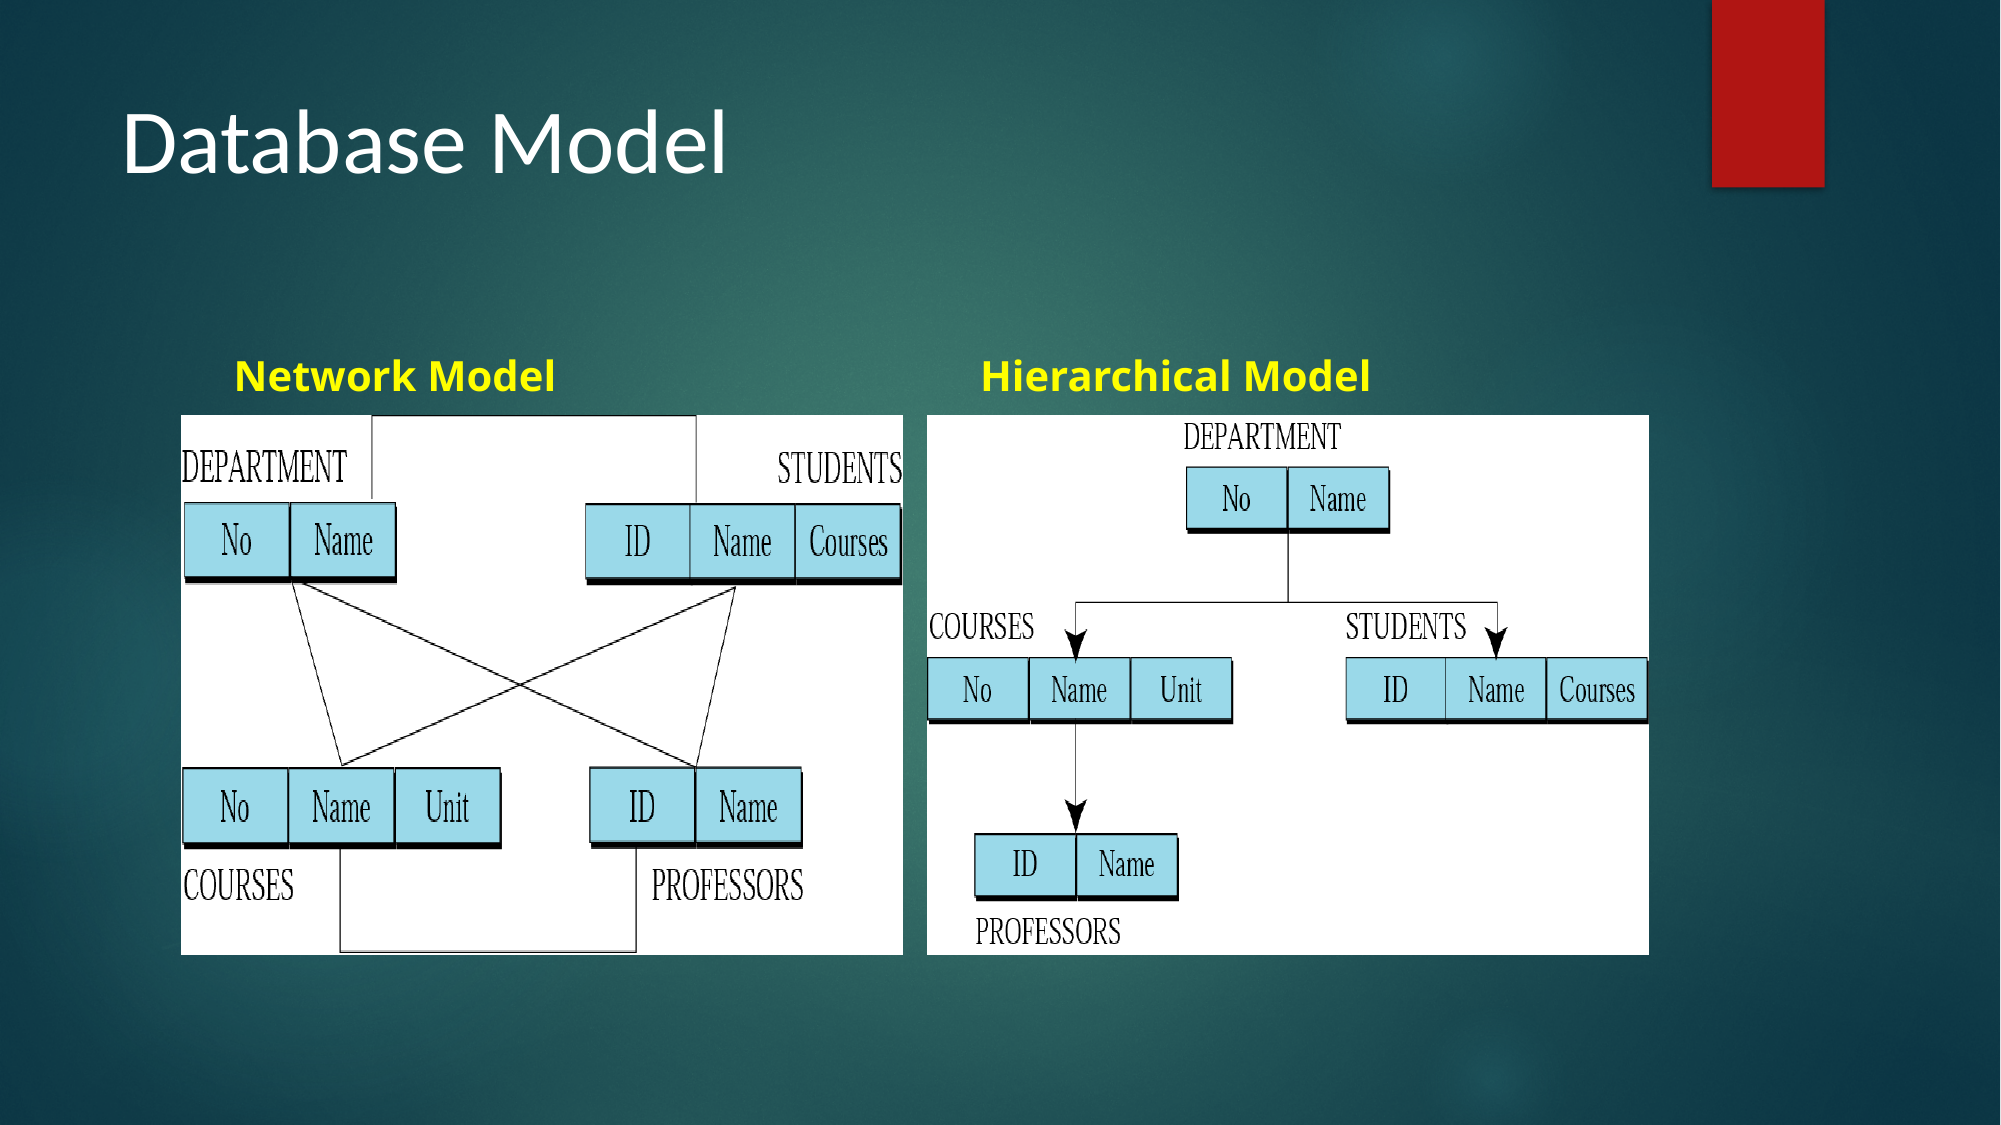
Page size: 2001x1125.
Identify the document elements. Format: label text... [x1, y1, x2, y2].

list Hierarchical Model [927, 312, 1649, 408]
picture [0, 0, 2001, 1125]
list Network Model [181, 312, 903, 408]
title Database Model [106, 74, 1649, 304]
